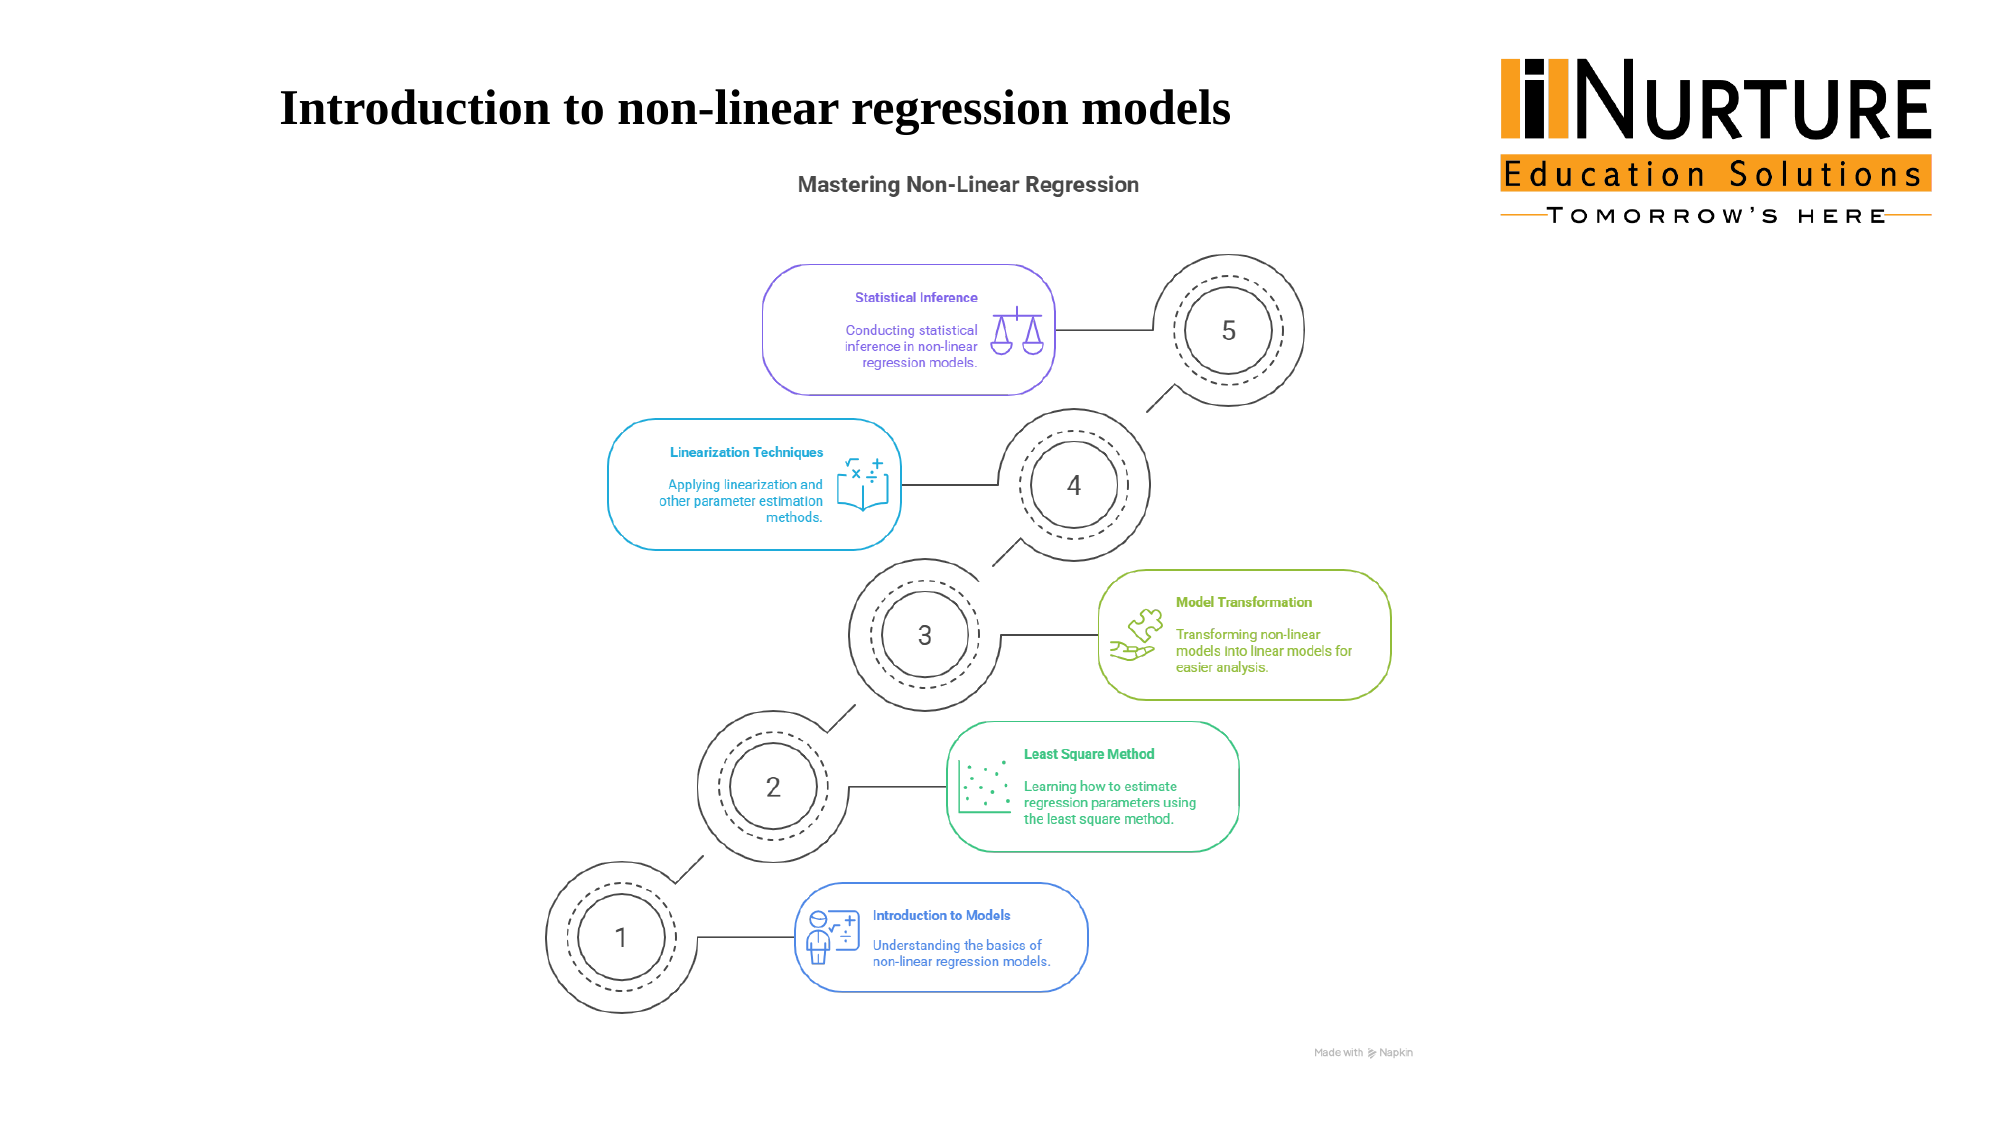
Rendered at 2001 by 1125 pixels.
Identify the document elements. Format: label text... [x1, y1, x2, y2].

picture [502, 124, 1434, 1077]
picture [1466, 18, 1975, 259]
title Introduction to non-linear regression models [42, 21, 1466, 143]
